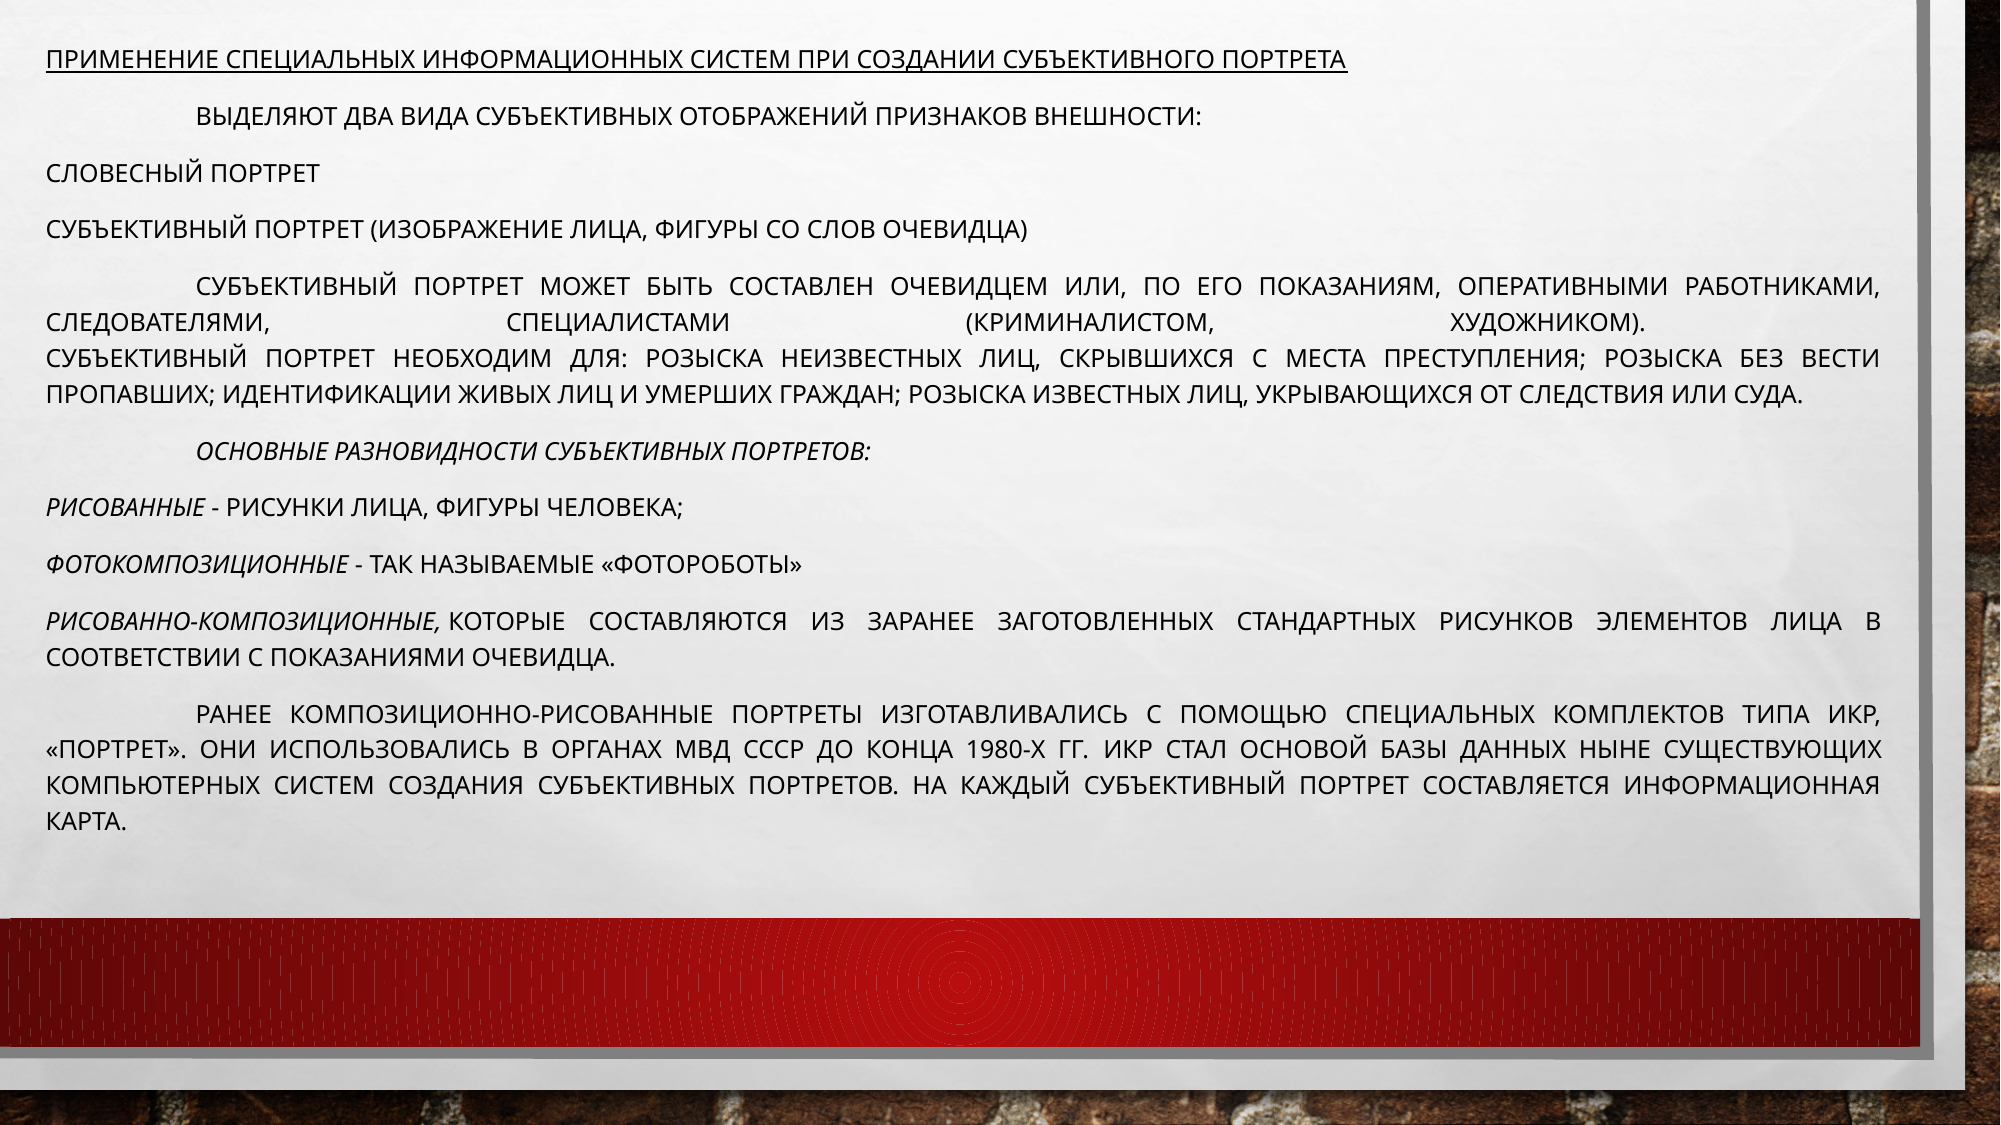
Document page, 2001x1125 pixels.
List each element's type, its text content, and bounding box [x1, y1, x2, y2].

list Применение специальных информационных систем при создании субъективного портрета Выделяют два вида субъективных отображений признаков внешности: словесный портрет субъективный портрет (изображение лица, фигуры со слов очевидца) Субъективный портрет может быть составлен очевидцем или, по его показаниям, оперативными работниками, следователями, специалистами (криминалистом, художником). Субъективный портрет необходим для: розыска неизвестных лиц, скрывшихся с места преступления; розыска без вести пропавших; идентификации живых лиц и умерших граждан; розыска известных лиц, укрывающихся от следствия или суда. Основные разновидности субъективных портретов: рисованные - рисунки лица, фигуры человека; фотокомпозиционные - так называемые «фотороботы» рисованно-композиционные, которые составляются из заранее заготовленных стандартных рисунков элементов лица в соответствии с показаниями очевидца. Ранее композиционно-рисованные портреты изготавливались с помощью специальных комплектов типа ИКР, «Портрет». Они использовались в органах МВД СССР до конца 1980-х гг. ИКР стал основой базы данных ныне существующих компьютерных систем создания субъективных портретов. На каждый субъективный портрет составляется информационная карта. [30, 26, 1899, 985]
picture [0, 0, 2000, 1125]
